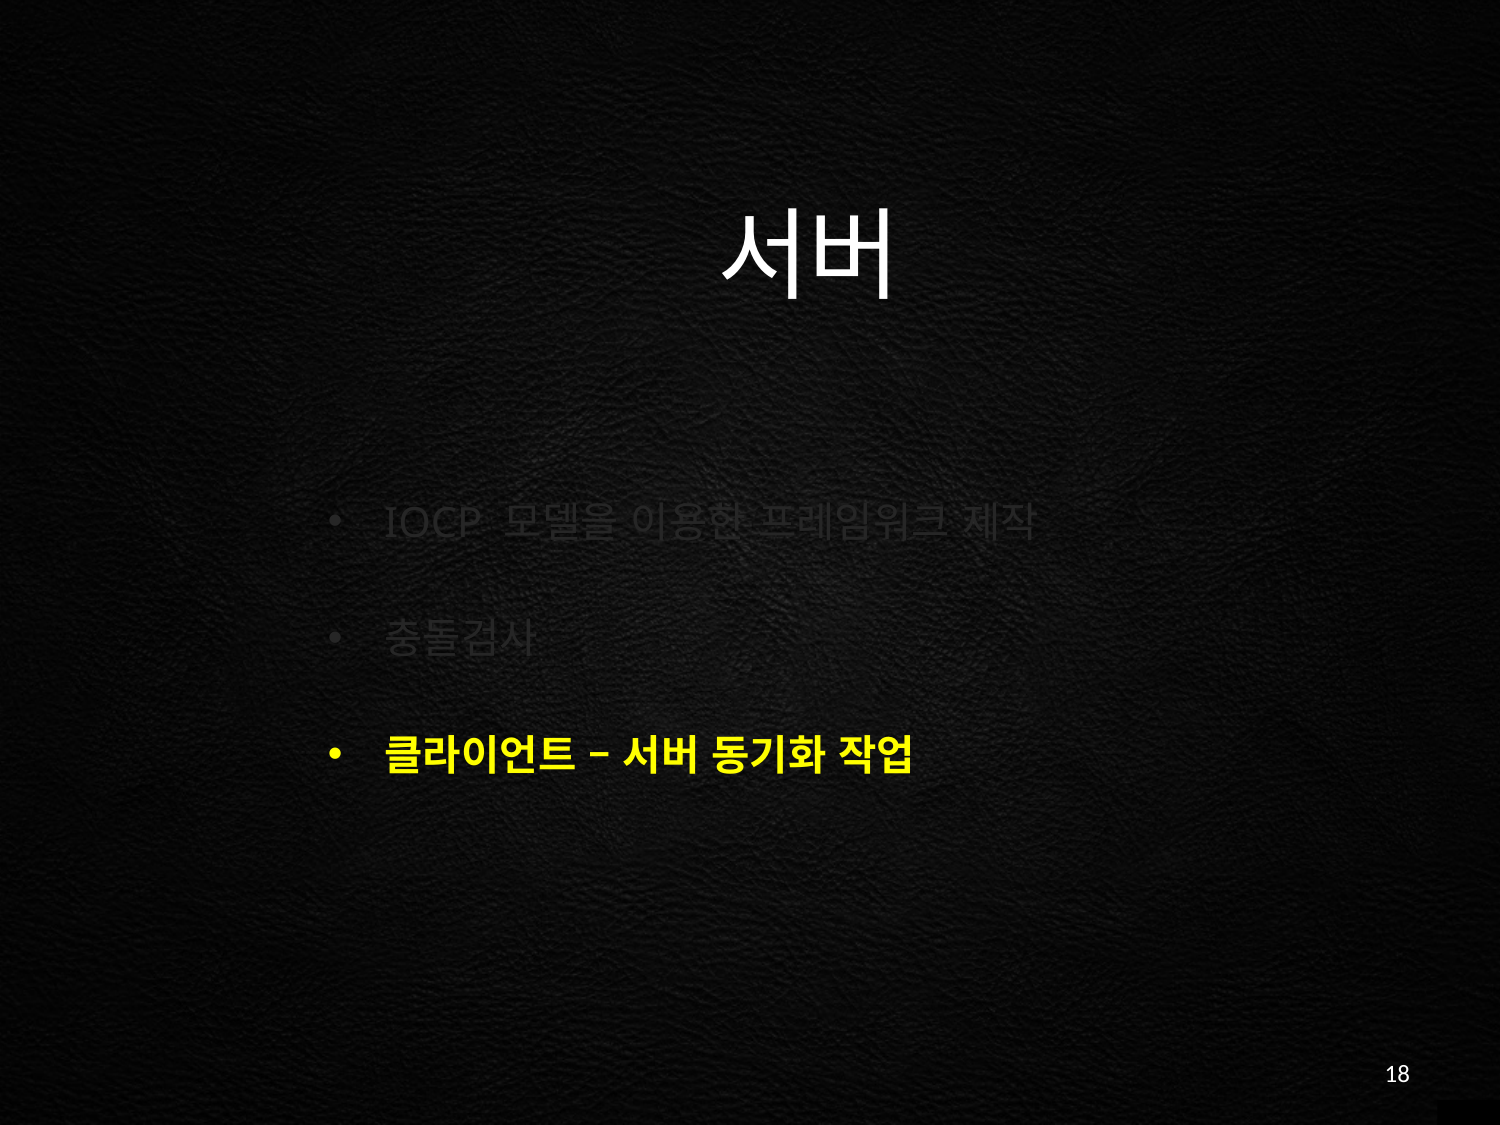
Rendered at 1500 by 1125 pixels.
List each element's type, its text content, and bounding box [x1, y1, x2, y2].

slide_number 18 [1074, 1042, 1425, 1103]
list 서버 IOCP 모델을 이용한 프레임워크 제작 충돌검사 클라이언트 – 서버 동기화 작업 [312, 184, 1306, 947]
picture [0, 0, 1500, 1125]
